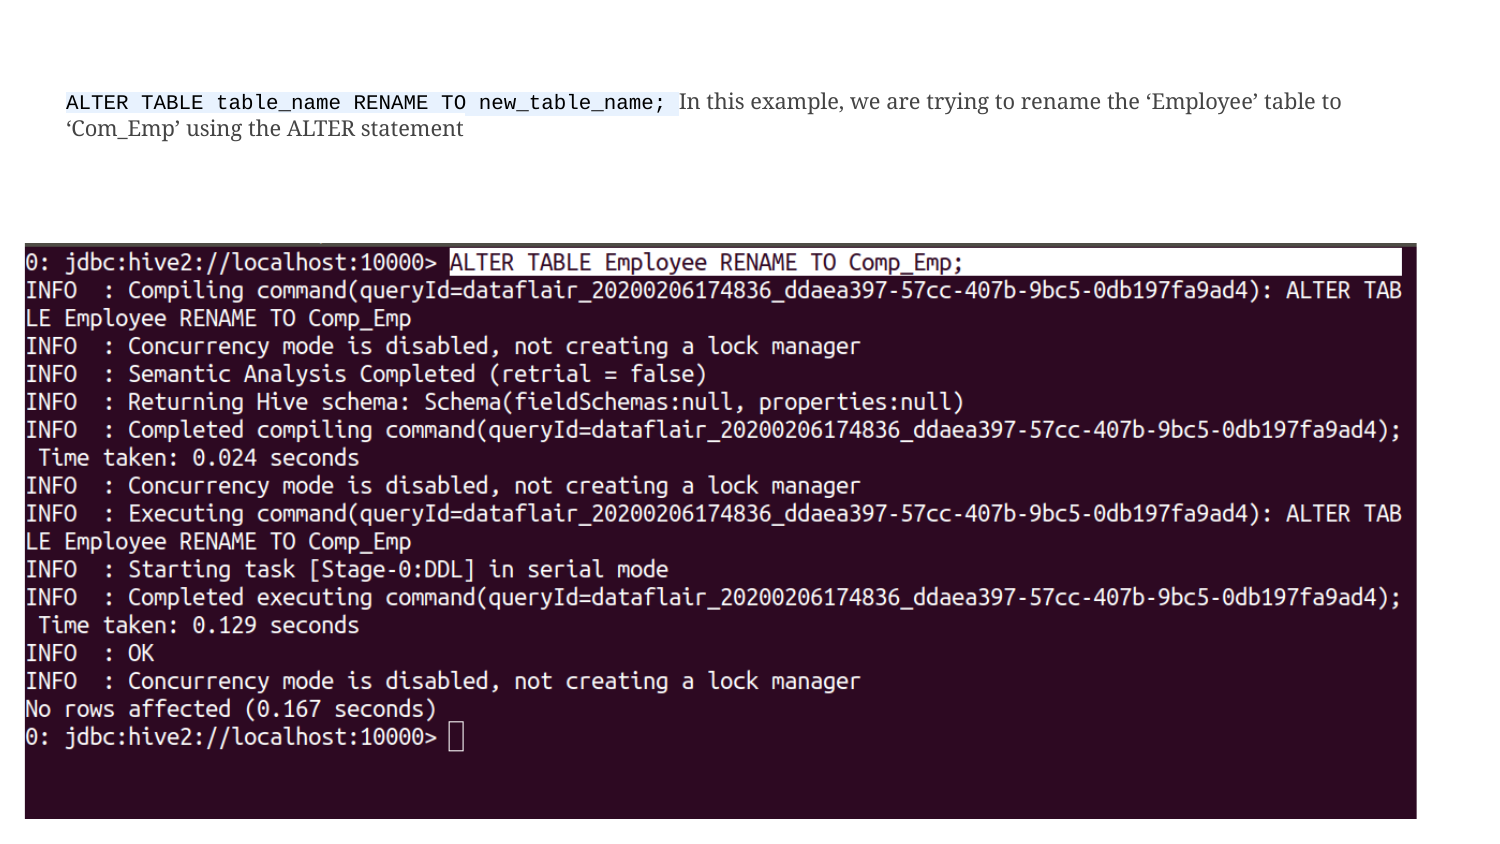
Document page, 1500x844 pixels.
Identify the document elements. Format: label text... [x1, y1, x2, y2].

picture [24, 243, 1417, 819]
title ALTER TABLE table_name RENAME TO new_table_name; In this example, we are trying to rename the ‘Employee’ table to ‘Com_Emp’ using the ALTER statement [51, 72, 1449, 167]
